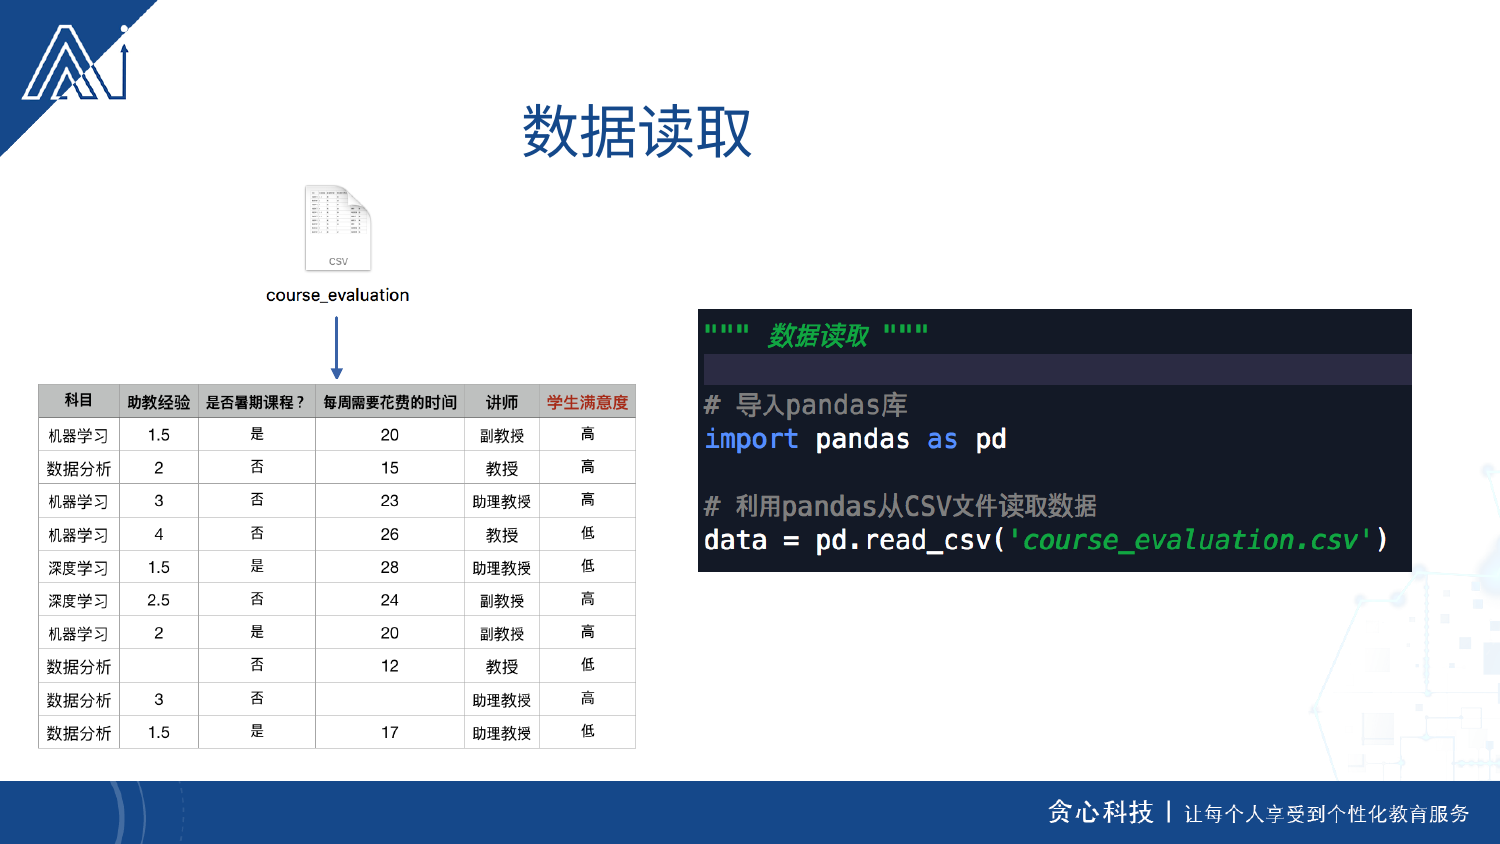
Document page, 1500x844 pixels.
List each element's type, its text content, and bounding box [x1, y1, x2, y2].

picture [0, 0, 1500, 844]
text_box 数据读取 [513, 87, 762, 173]
text_box [330, 341, 343, 378]
